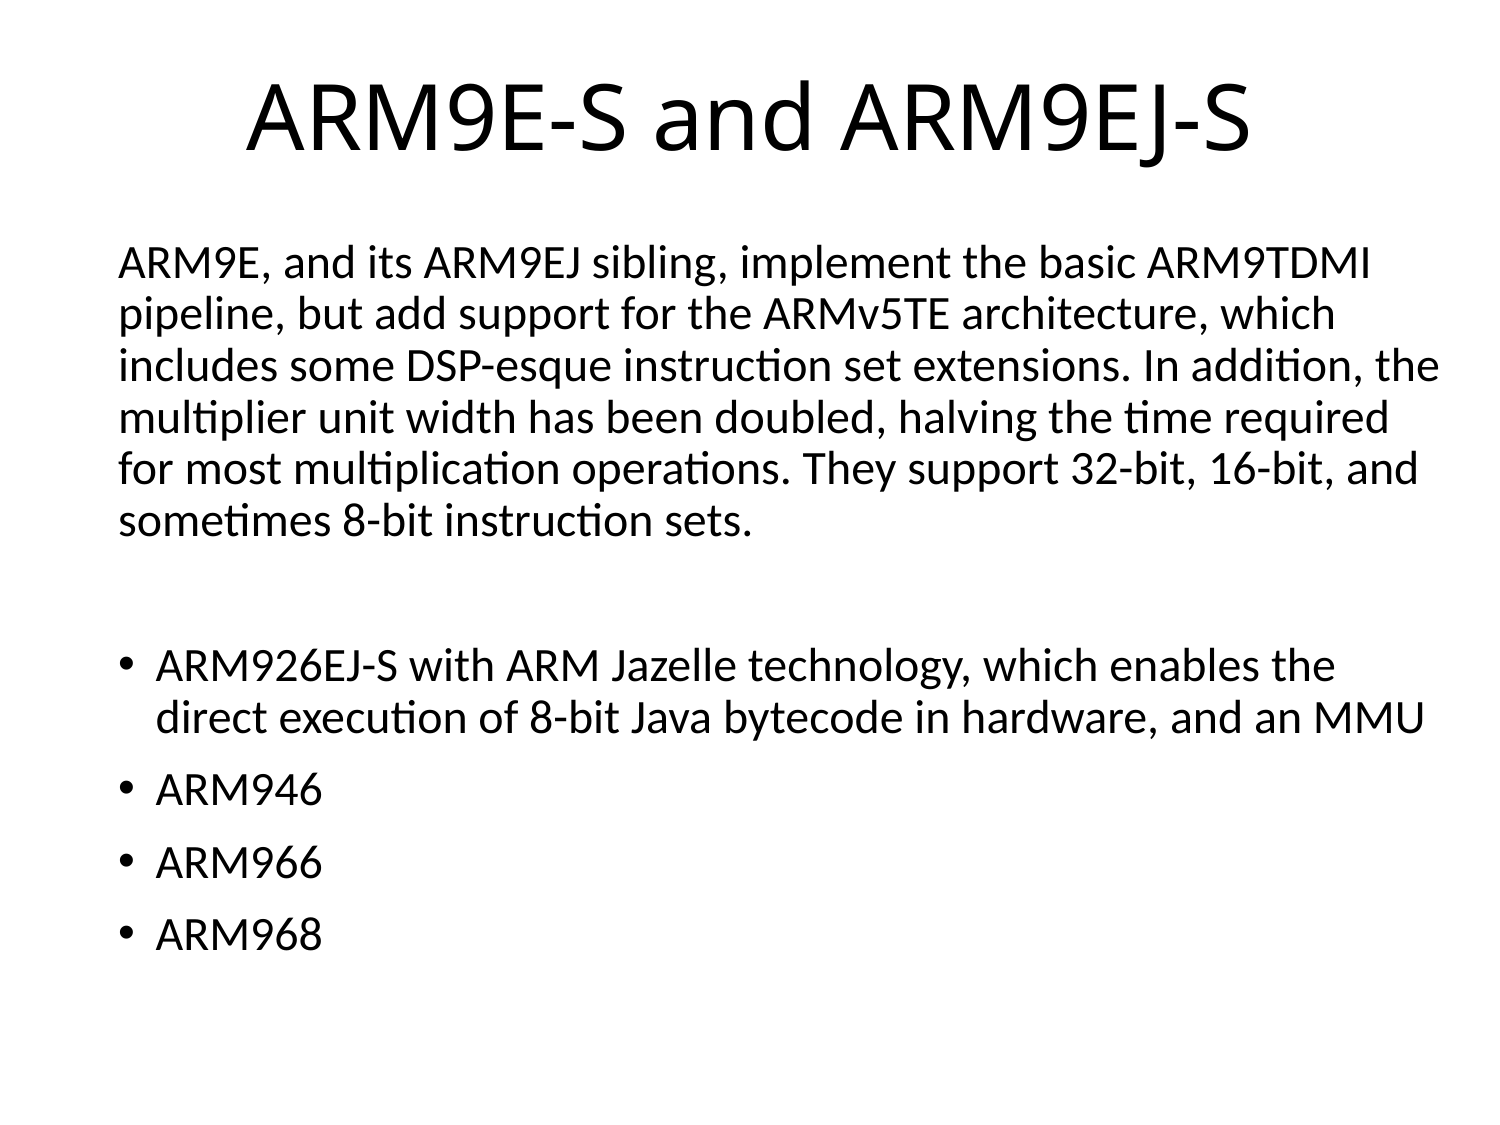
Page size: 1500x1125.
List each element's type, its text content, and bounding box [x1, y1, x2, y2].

list ARM9E, and its ARM9EJ sibling, implement the basic ARM9TDMI pipeline, but add support for the ARMv5TE architecture, which includes some DSP-esque instruction set extensions. In addition, the multiplier unit width has been doubled, halving the time required for most multiplication operations. They support 32-bit, 16-bit, and sometimes 8-bit instruction sets. ARM926EJ-S with ARM Jazelle technology, which enables the direct execution of 8-bit Java bytecode in hardware, and an MMU ARM946 ARM966 ARM968 [103, 229, 1467, 1018]
title ARM9E-S and ARM9EJ-S [103, 11, 1397, 229]
